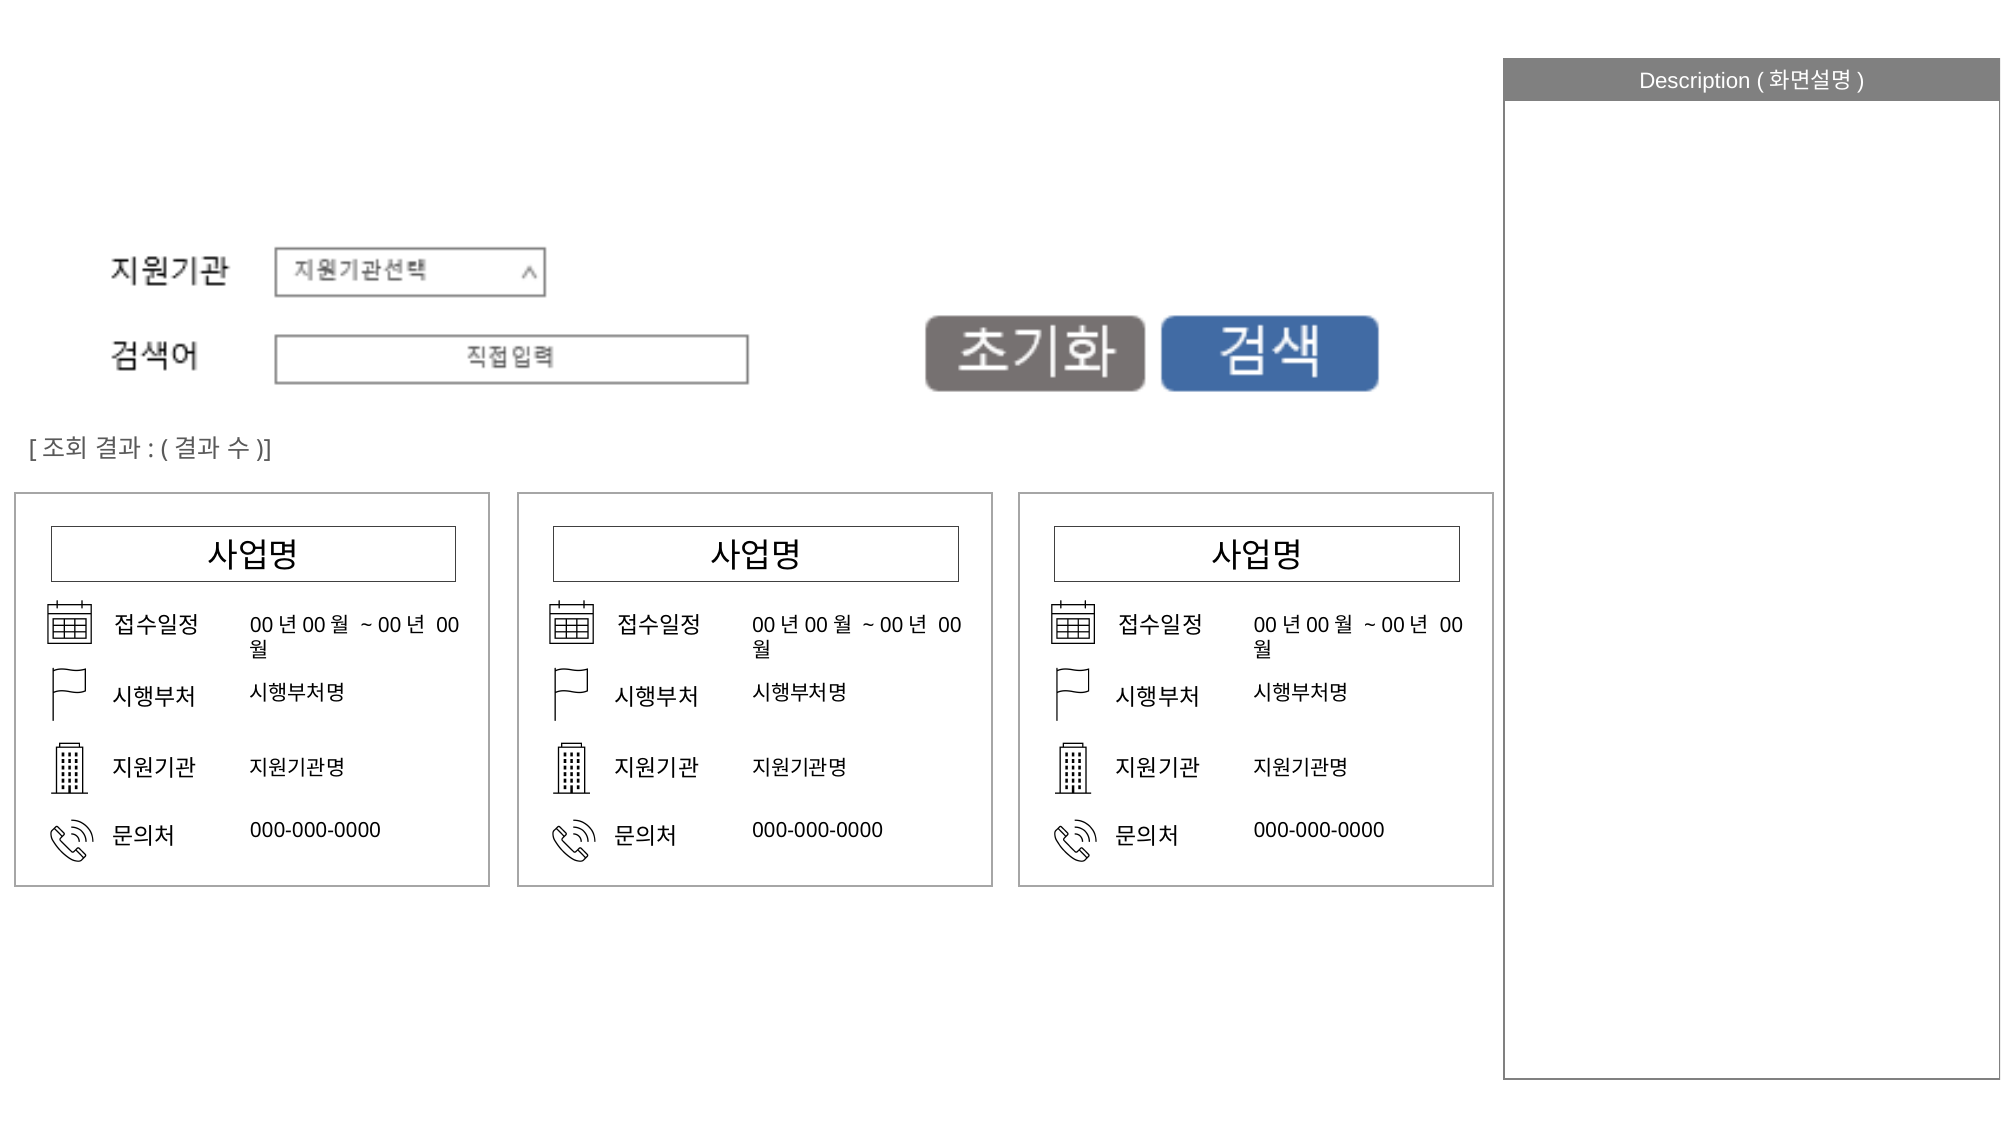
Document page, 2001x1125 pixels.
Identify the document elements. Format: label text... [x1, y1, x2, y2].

text_box 지원기관명 [1238, 747, 1488, 788]
picture [40, 809, 103, 872]
picture [1042, 591, 1104, 653]
text_box 시행부처명 [737, 671, 987, 712]
picture [540, 591, 603, 653]
text_box 지원기관명 [737, 747, 987, 788]
text_box 접수일정 [1104, 603, 1251, 646]
text_box [14, 492, 490, 887]
text_box 사업명 [51, 526, 456, 582]
text_box 시행부처 [101, 674, 245, 717]
text_box 접수일정 [101, 603, 247, 646]
picture [38, 736, 101, 799]
text_box 시행부처명 [235, 671, 485, 712]
text_box 00년00월 ~ 00년 00월 [737, 604, 987, 670]
picture [38, 663, 101, 726]
picture [542, 809, 605, 872]
text_box 000-000-0000 [737, 809, 987, 850]
text_box [1018, 492, 1494, 887]
text_box 사업명 [1054, 526, 1460, 582]
text_box [조회 결과: (결과 수)] [13, 424, 287, 470]
picture [1042, 736, 1104, 799]
text_box 문의처 [103, 814, 218, 857]
text_box 시행부처 [1104, 674, 1248, 717]
text_box 접수일정 [603, 603, 750, 646]
text_box 000-000-0000 [1238, 809, 1488, 850]
picture [1044, 809, 1106, 872]
picture [56, 241, 1398, 425]
text_box 지원기관 [1104, 746, 1248, 789]
text_box 사업명 [553, 526, 959, 582]
picture [1042, 663, 1104, 726]
text_box 시행부처명 [1238, 671, 1488, 712]
text_box 시행부처 [603, 674, 747, 717]
text_box [517, 492, 993, 887]
text_box 지원기관명 [235, 747, 485, 788]
text_box 문의처 [1106, 814, 1221, 857]
text_box 지원기관 [603, 746, 747, 789]
text_box 00년00월 ~ 00년 00월 [235, 604, 485, 670]
text_box 000-000-0000 [235, 809, 485, 850]
picture [540, 736, 603, 799]
text_box 문의처 [605, 814, 720, 857]
picture [38, 591, 101, 653]
text_box 00년00월 ~ 00년 00월 [1238, 604, 1488, 670]
text_box 지원기관 [101, 746, 245, 789]
picture [540, 663, 603, 726]
